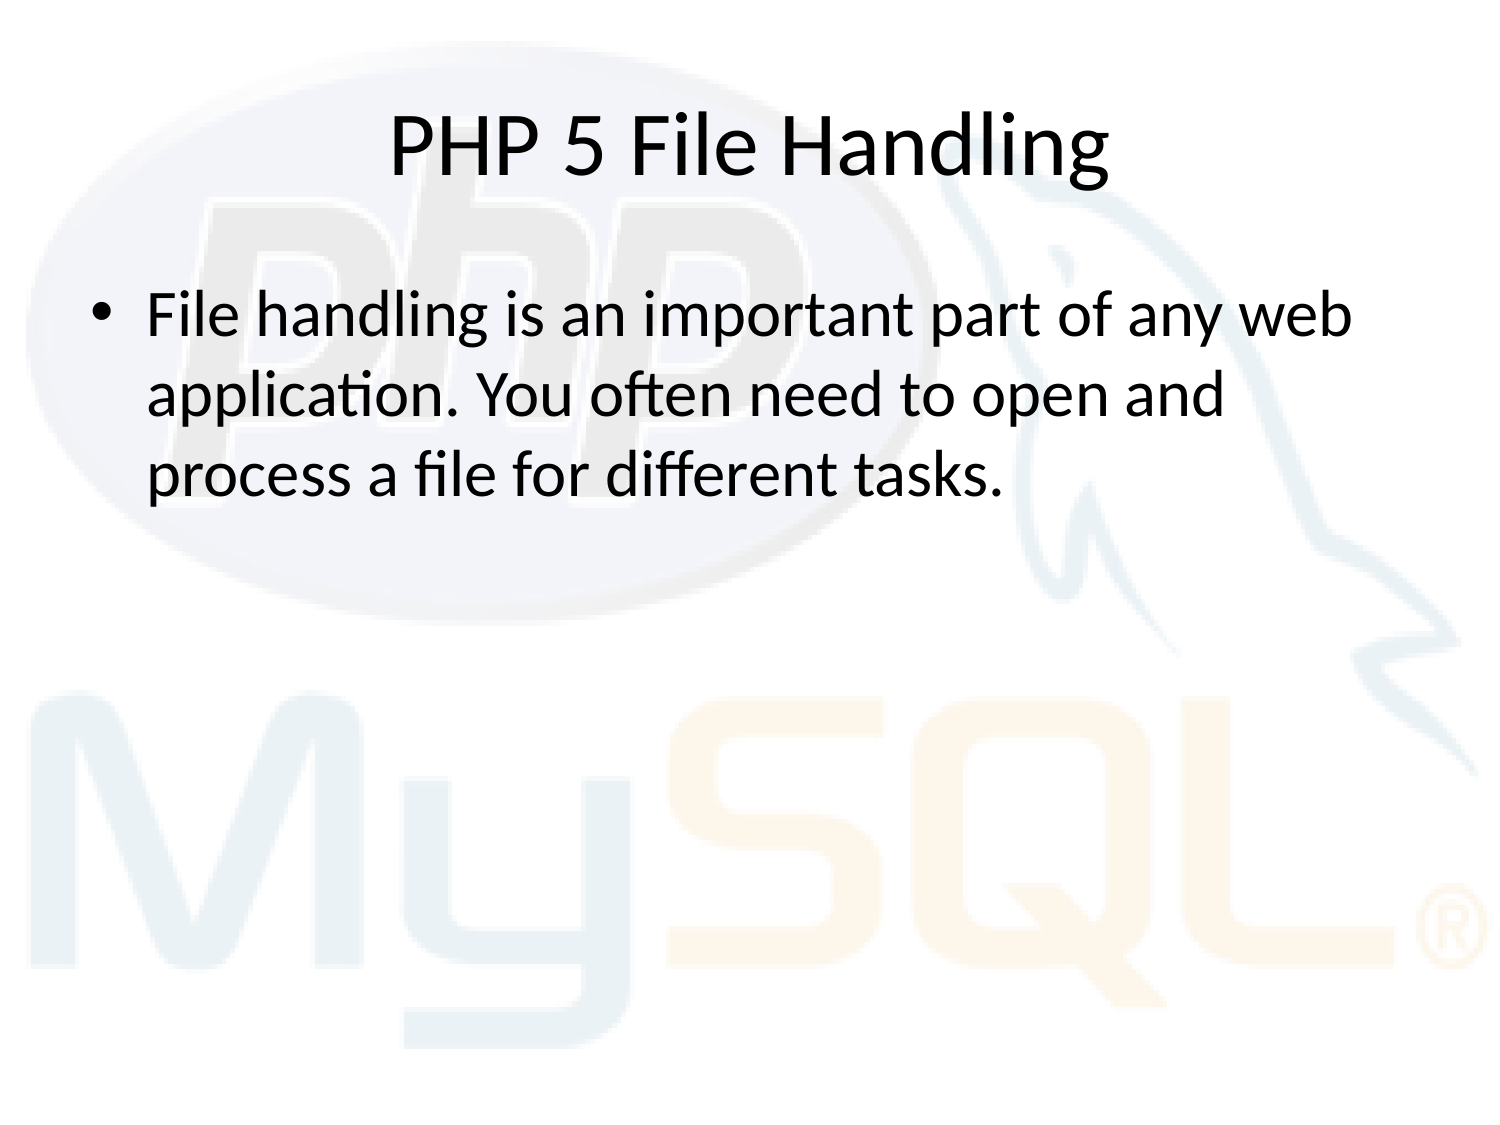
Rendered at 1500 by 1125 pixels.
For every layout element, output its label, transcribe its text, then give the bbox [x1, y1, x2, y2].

list File handling is an important part of any web application. You often need to open and process a file for different tasks. [75, 262, 1425, 1005]
title PHP 5 File Handling [75, 45, 1425, 233]
